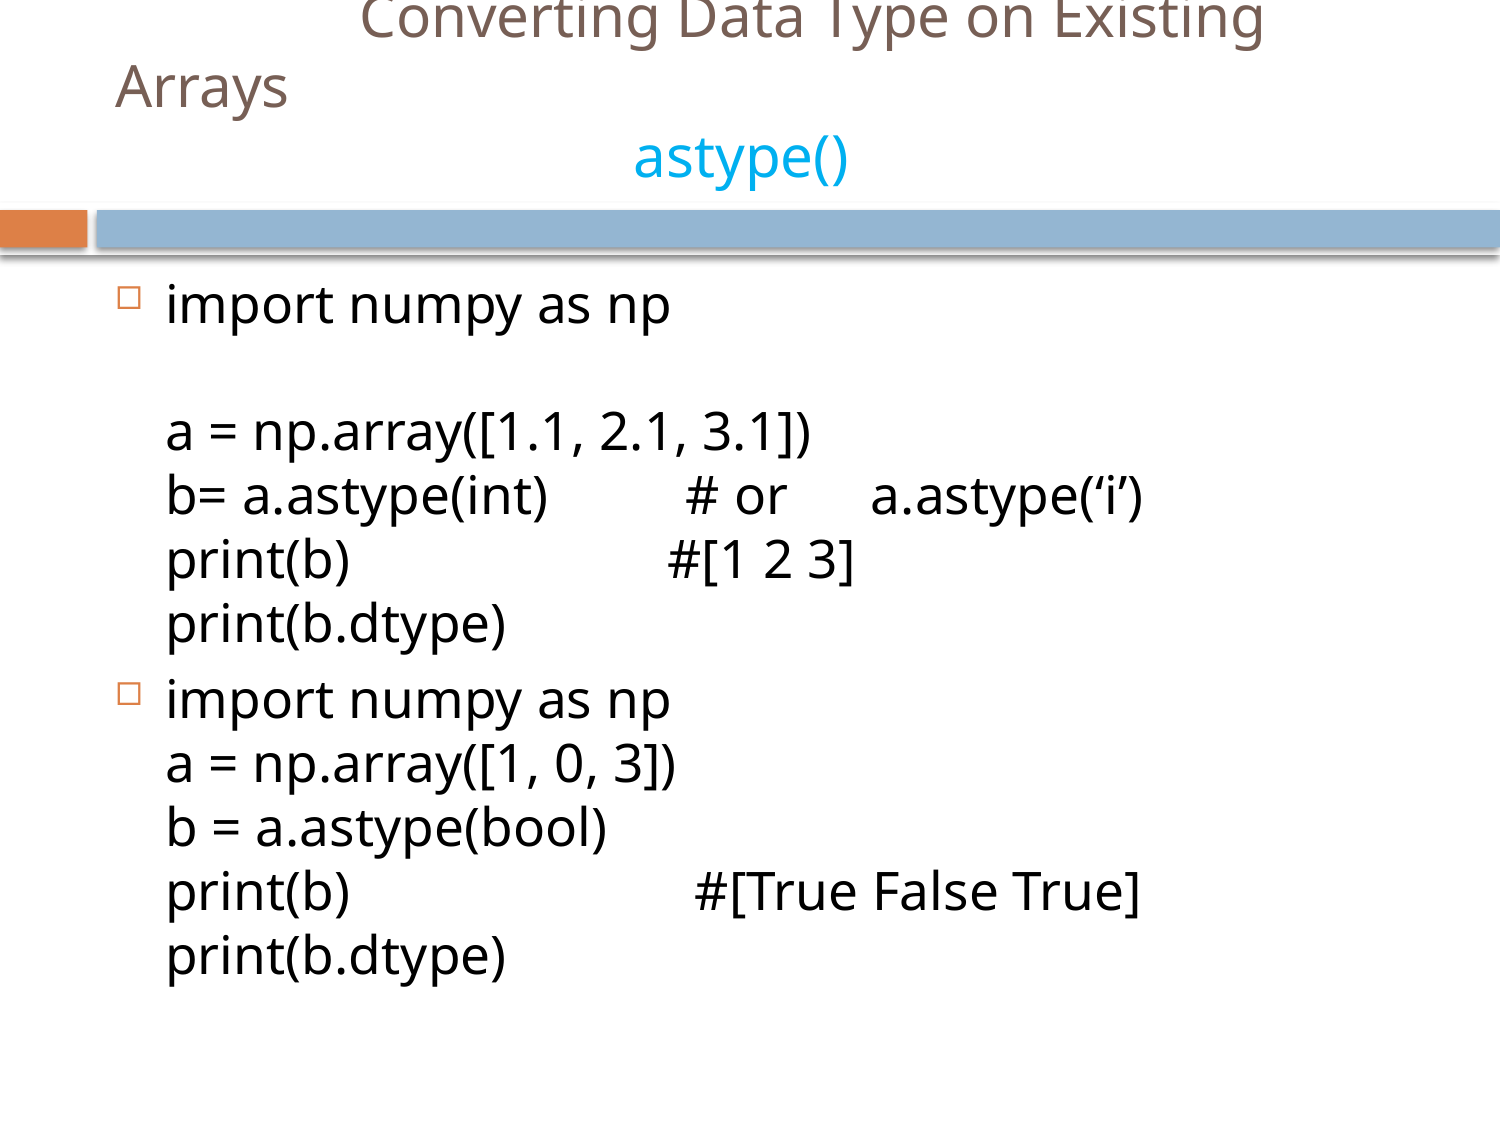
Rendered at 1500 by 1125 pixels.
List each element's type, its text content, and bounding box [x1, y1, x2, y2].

list import numpy as np a = np.array([1.1, 2.1, 3.1]) b= a.astype(int) # or a.astype(‘i’) print(b) #[1 2 3] print(b.dtype) import numpy as np a = np.array([1, 0, 3]) b = a.astype(bool) print(b) #[True False True] print(b.dtype) [100, 262, 1438, 1000]
title Converting Data Type on Existing Arrays astype() [100, 37, 1438, 200]
